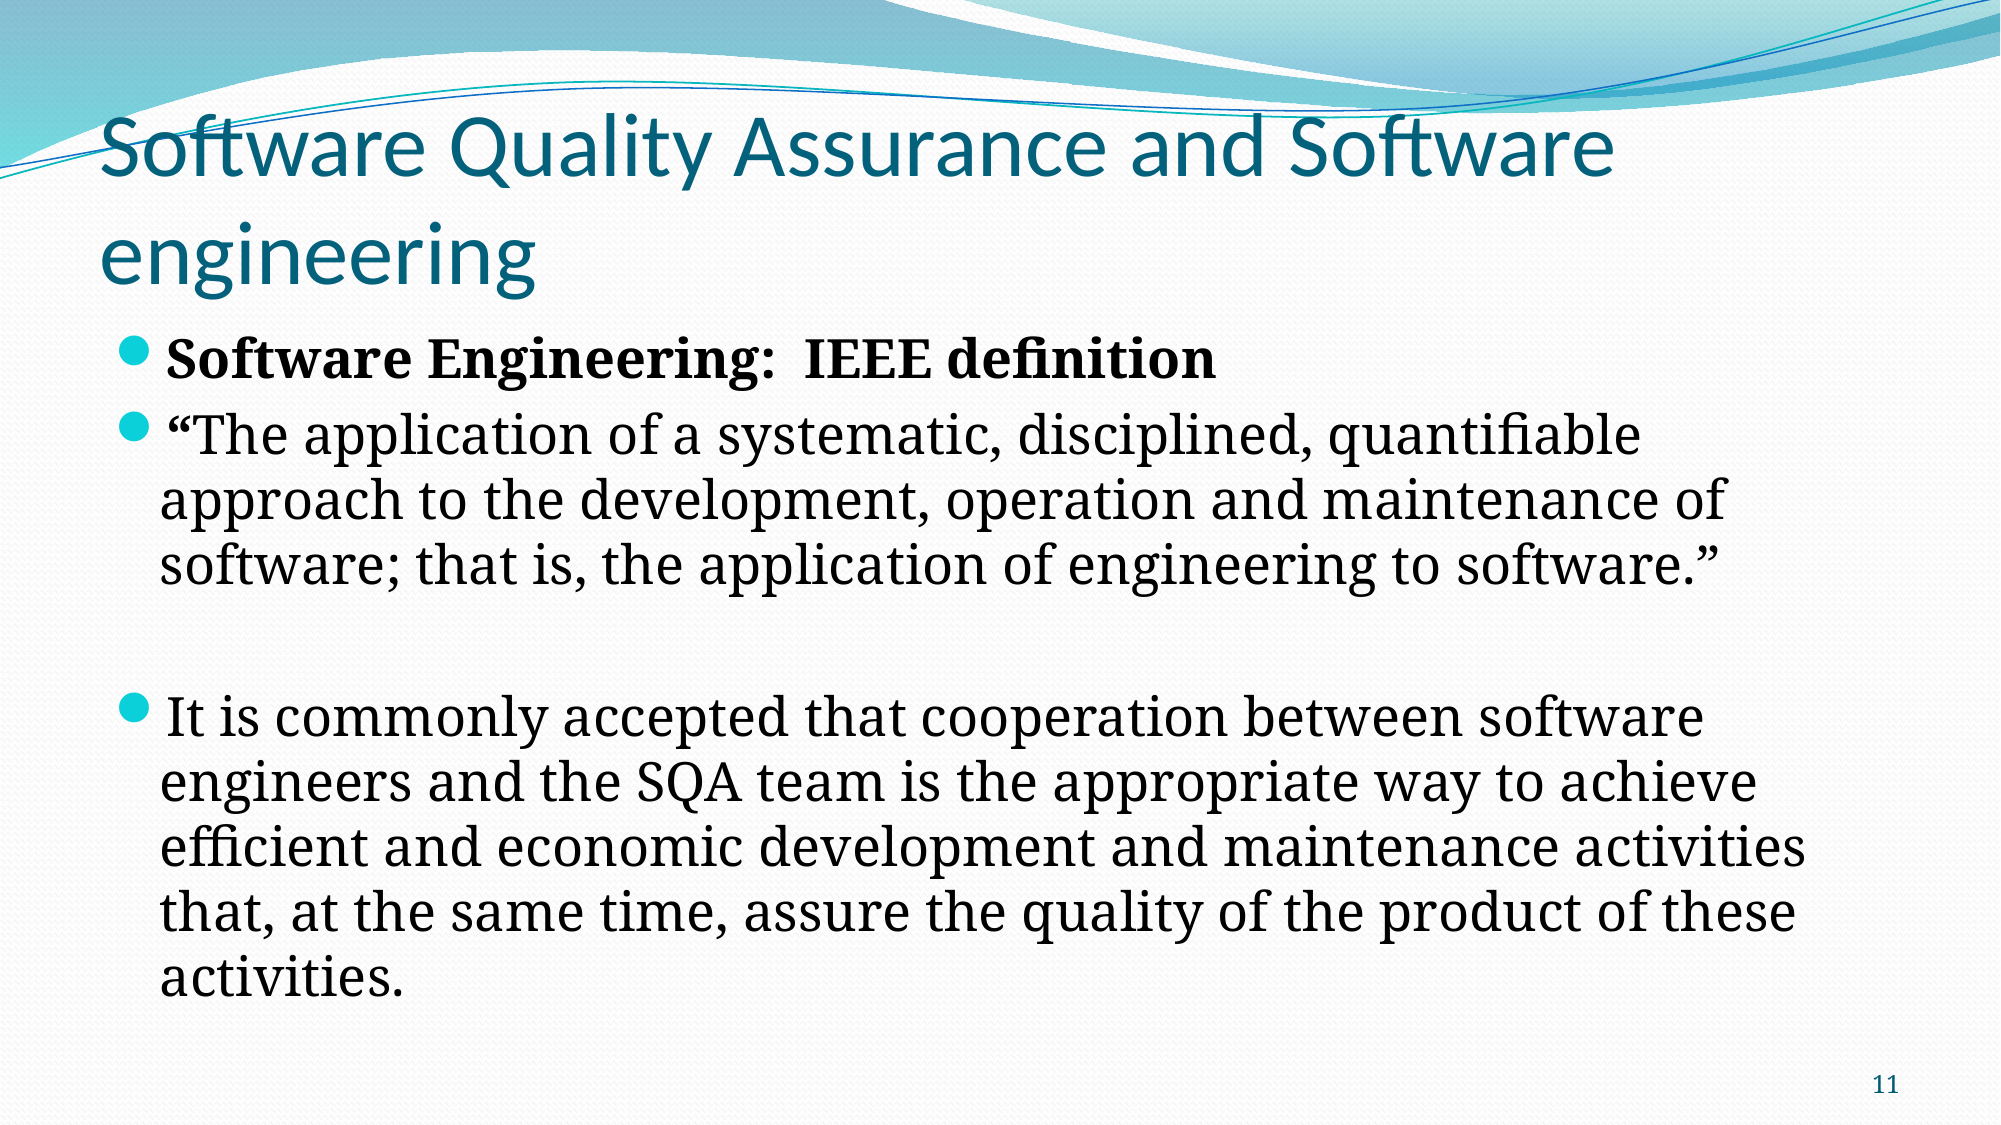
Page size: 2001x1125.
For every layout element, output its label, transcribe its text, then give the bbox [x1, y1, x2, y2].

slide_number 11 [1733, 1042, 1900, 1103]
list Software Engineering: IEEE definition “The application of a systematic, disciplined, quantifiable approach to the development, operation and maintenance of software; that is, the application of engineering to software.” It is commonly accepted that cooperation between software engineers and the SQA team is the appropriate way to achieve efficient and economic development and maintenance activities that, at the same time, assure the quality of the product of these activities. [99, 317, 1900, 1038]
title Software Quality Assurance and Software engineering [99, 76, 1900, 303]
